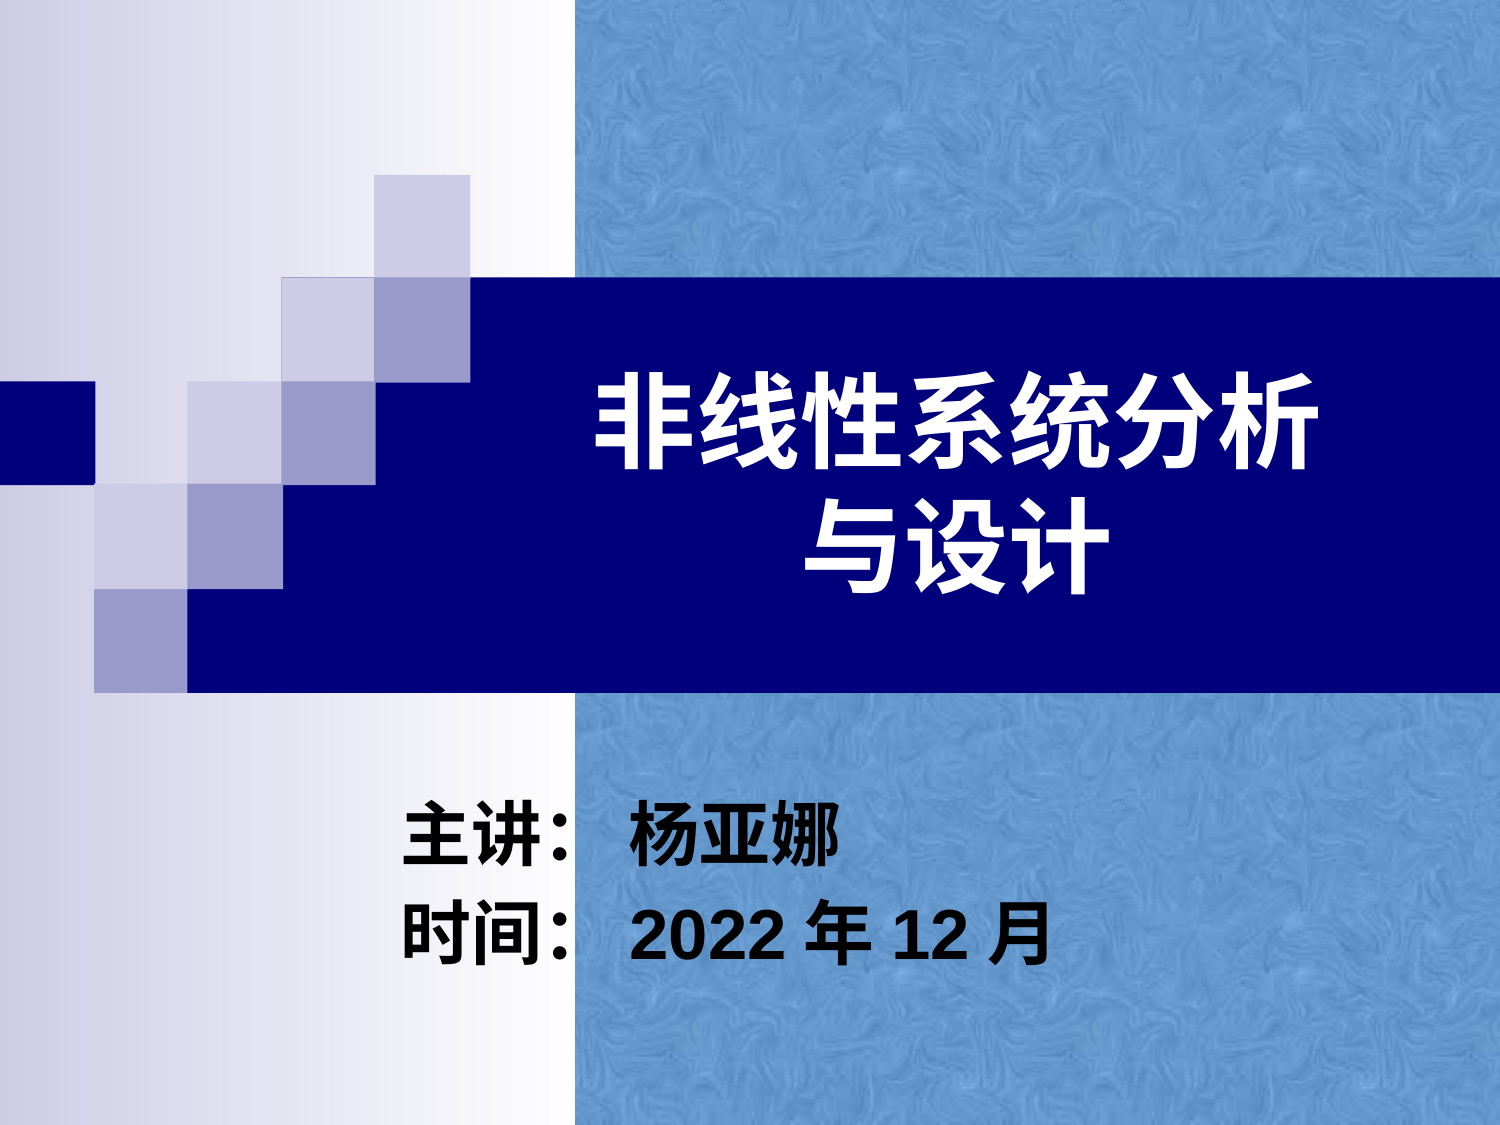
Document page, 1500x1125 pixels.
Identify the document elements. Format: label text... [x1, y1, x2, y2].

subtitle 主讲： 杨亚娜 时间：2022年12月 [385, 782, 1374, 995]
picture [575, 0, 1500, 277]
title 非线性系统分析 与设计 [462, 299, 1451, 663]
picture [575, 693, 1500, 1125]
